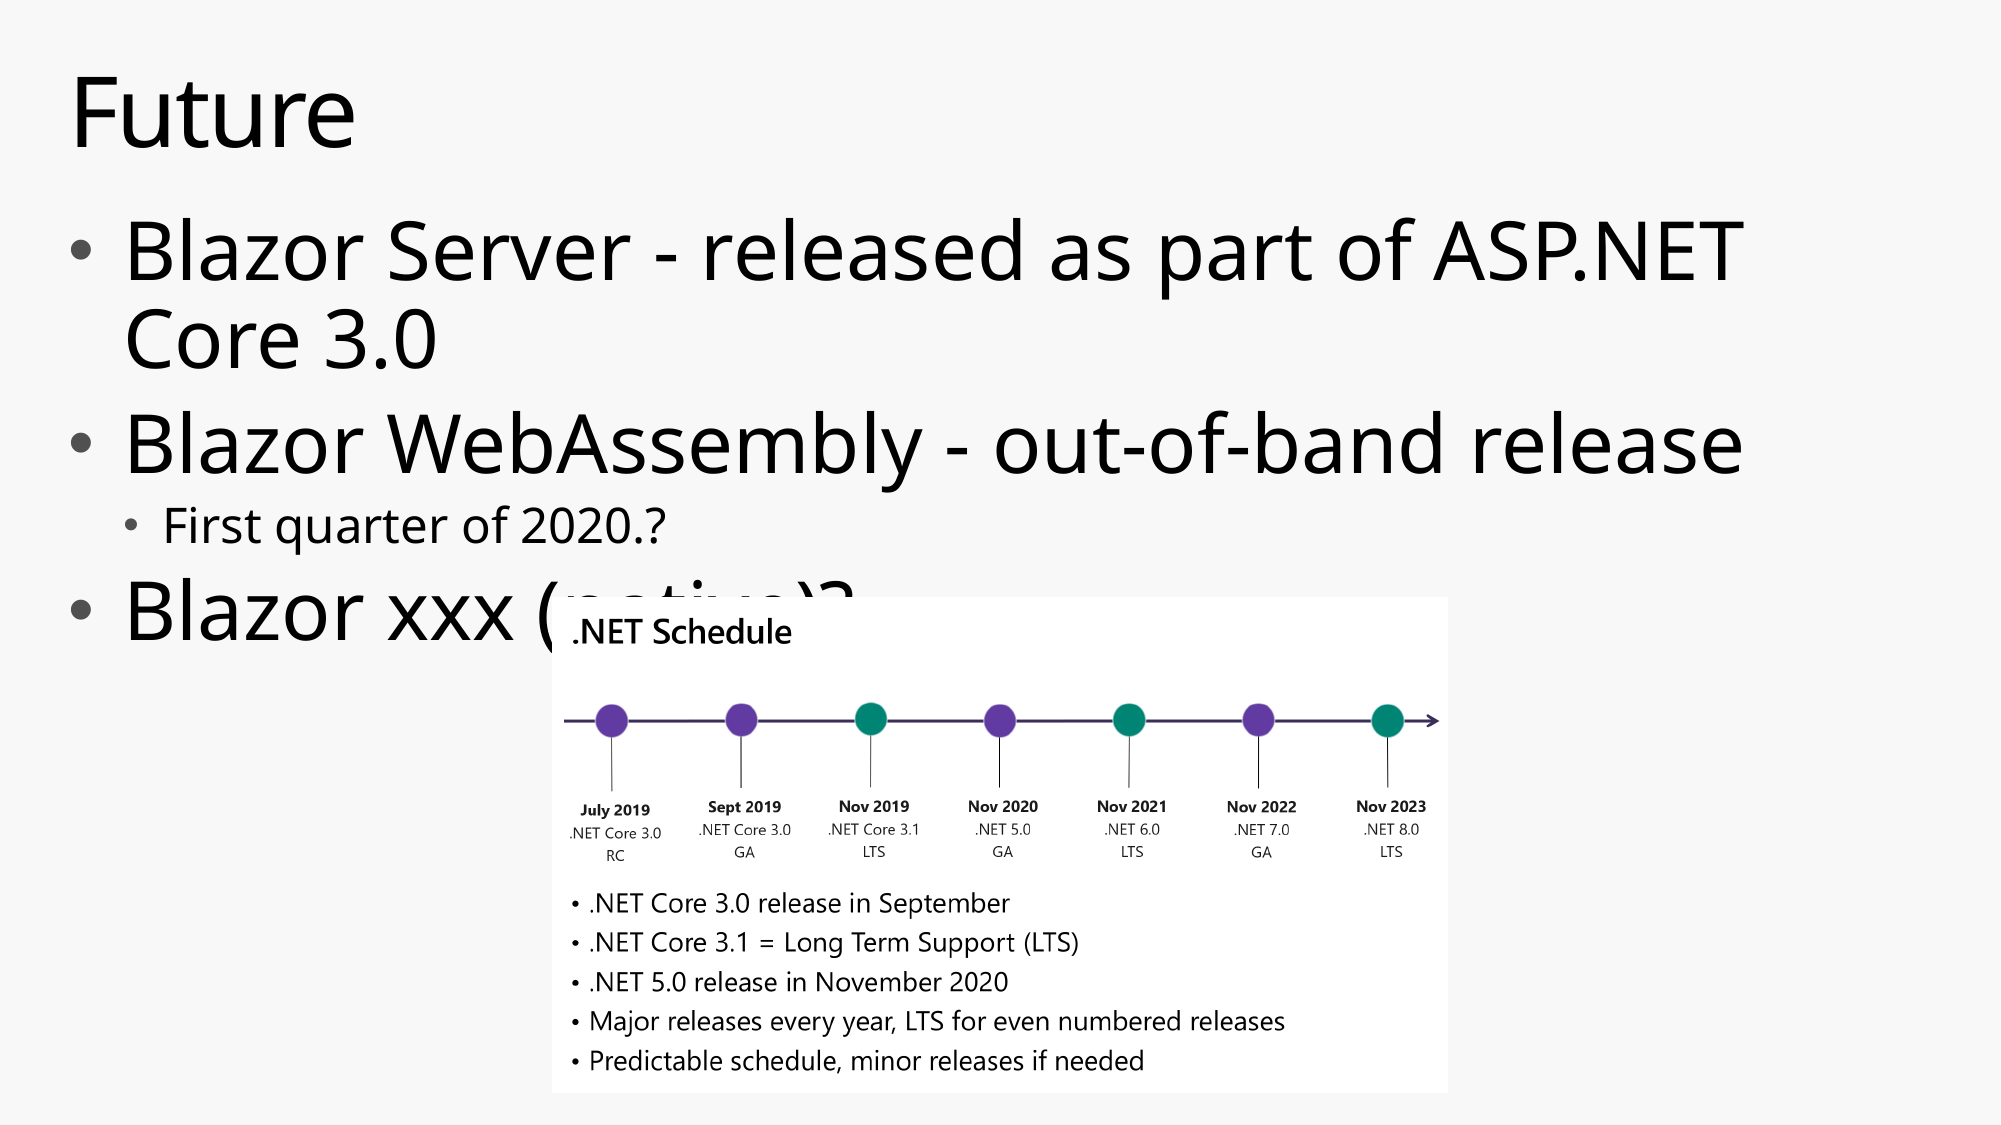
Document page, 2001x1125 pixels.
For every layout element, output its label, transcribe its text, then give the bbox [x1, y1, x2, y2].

title Future [44, 47, 1957, 196]
picture [551, 597, 1448, 1093]
list Blazor Server - released as part of ASP.NET Core 3.0 Blazor WebAssembly - out-of-band release First quarter of 2020.? Blazor xxx (native)? [44, 196, 1956, 598]
